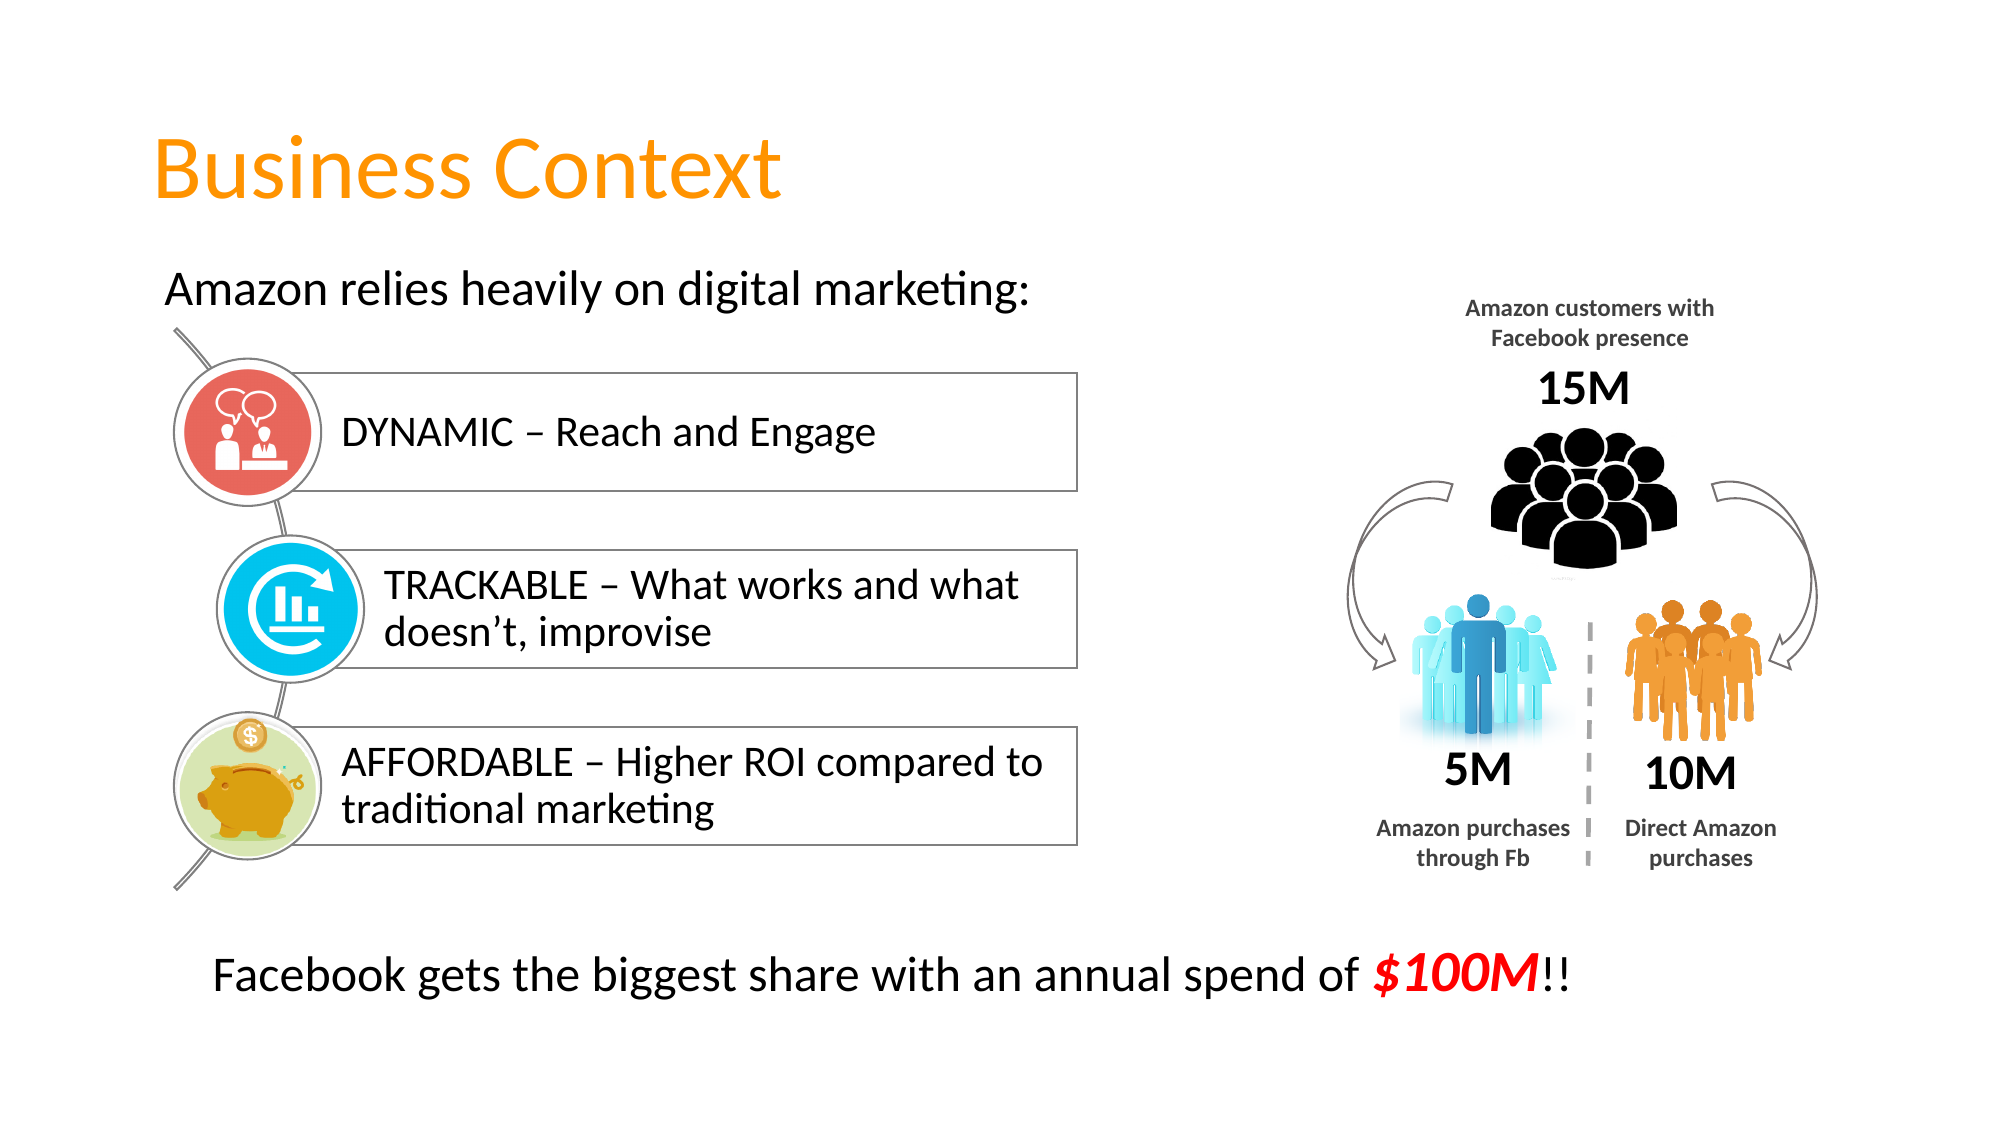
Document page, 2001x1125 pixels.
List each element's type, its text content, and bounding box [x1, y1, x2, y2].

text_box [165, 314, 1085, 904]
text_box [1352, 284, 1815, 880]
text_box Facebook gets the biggest share with an annual spend of $100M!! [197, 926, 1629, 1011]
list Amazon relies heavily on digital marketing: [149, 271, 1279, 1002]
title Business Context [137, 67, 1863, 271]
